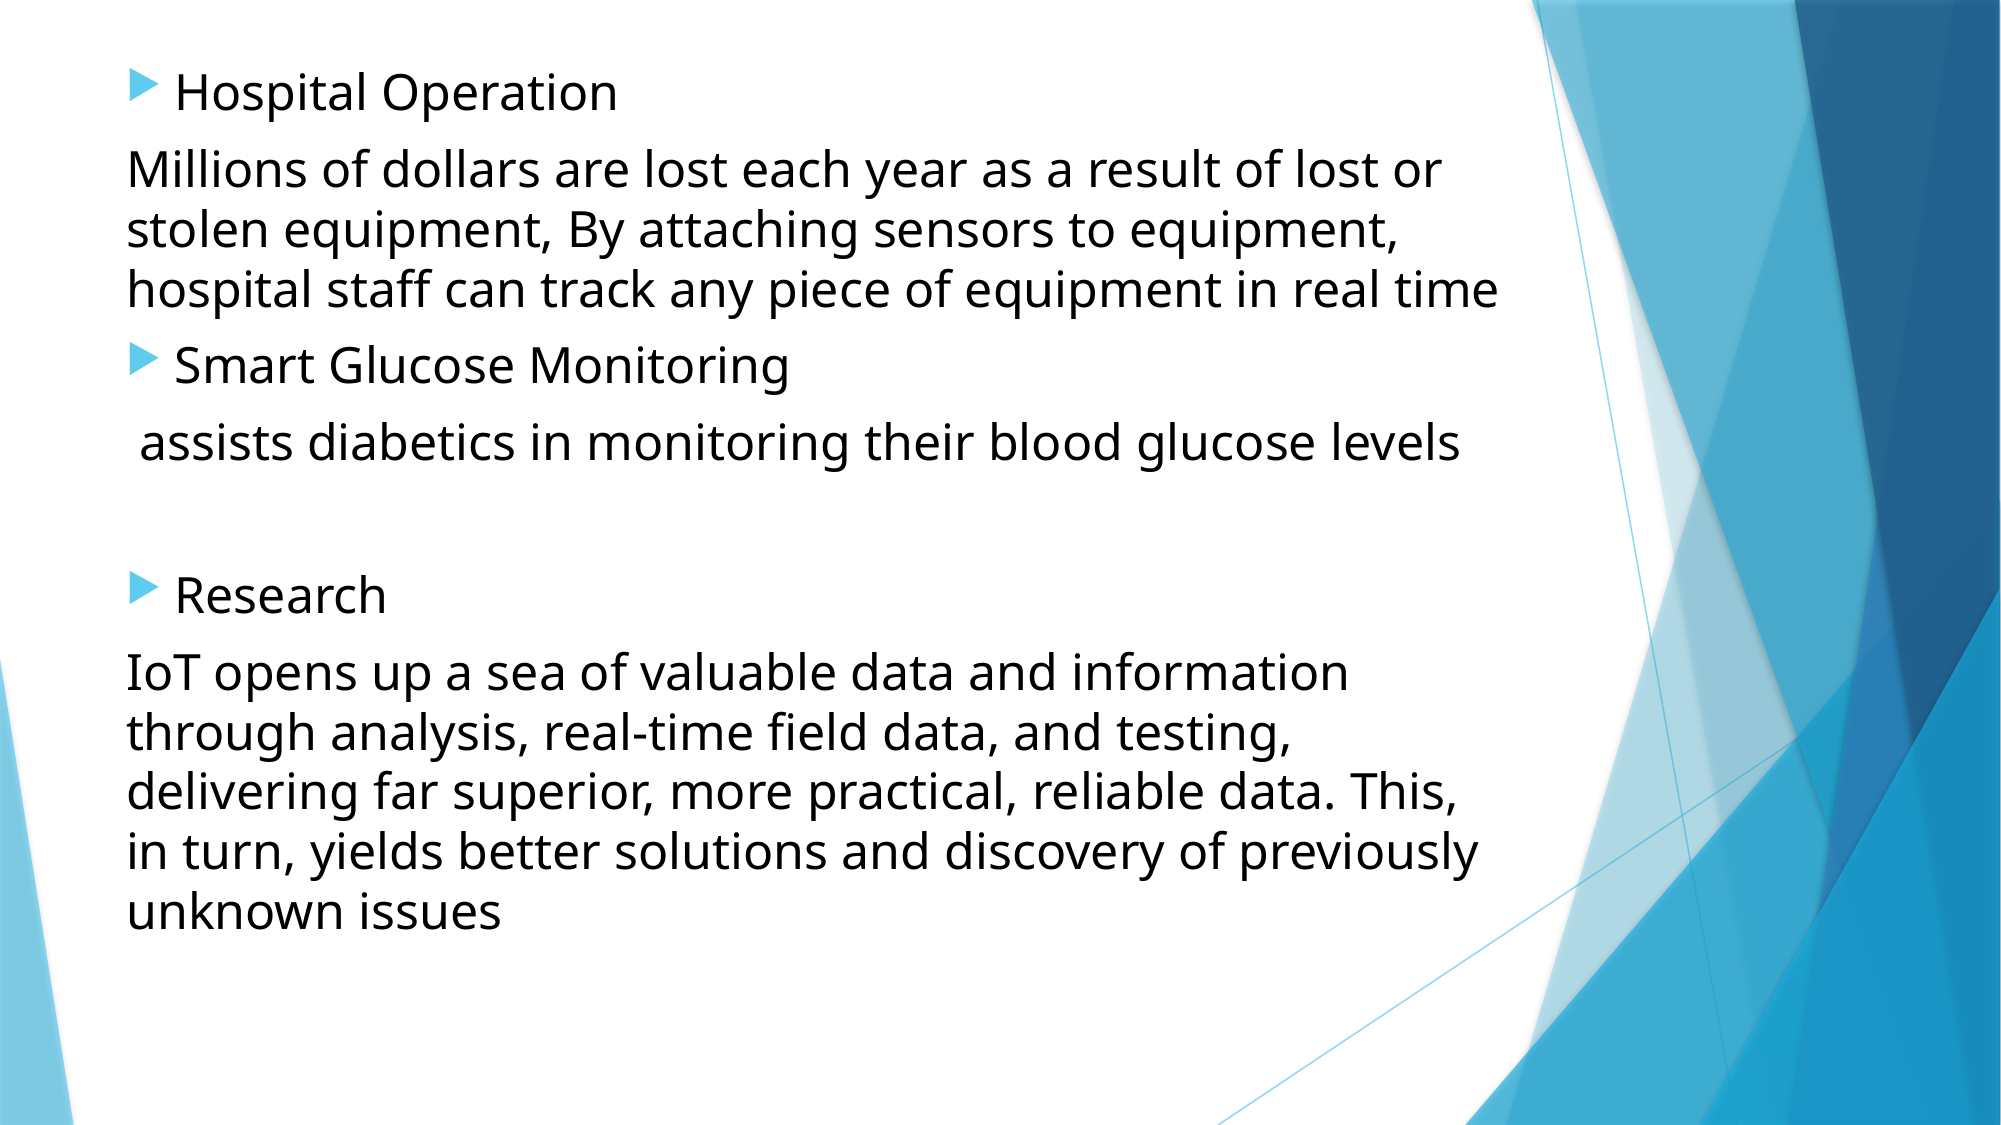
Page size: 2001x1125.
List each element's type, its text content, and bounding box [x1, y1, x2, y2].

list Hospital Operation Millions of dollars are lost each year as a result of lost or stolen equipment, By attaching sensors to equipment, hospital staff can track any piece of equipment in real time Smart Glucose Monitoring assists diabetics in monitoring their blood glucose levels Research IoT opens up a sea of valuable data and information through analysis, real-time field data, and testing, delivering far superior, more practical, reliable data. This, in turn, yields better solutions and discovery of previously unknown issues [111, 53, 1522, 992]
